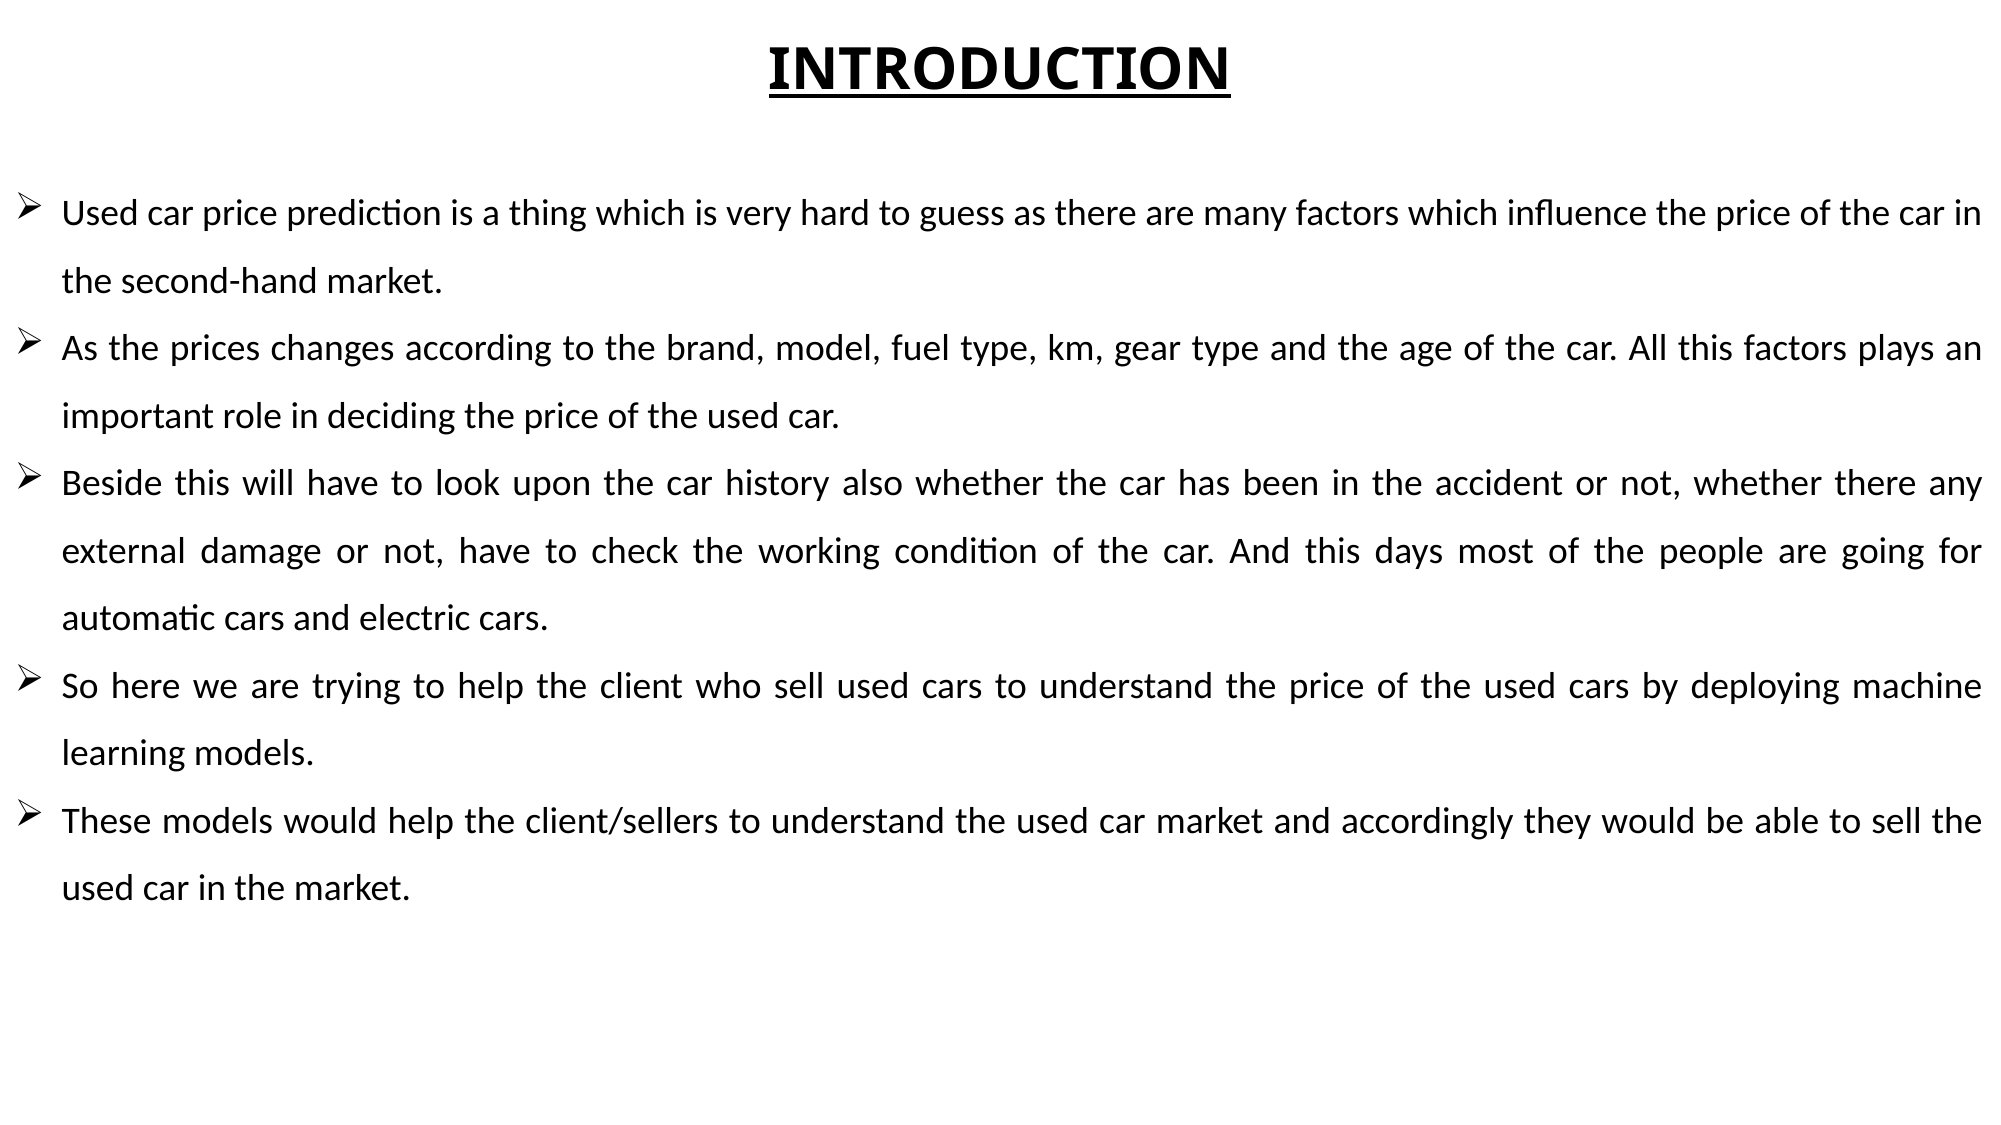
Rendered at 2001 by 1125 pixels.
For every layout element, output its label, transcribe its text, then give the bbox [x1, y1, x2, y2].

text_box INTRODUCTION [0, 31, 2000, 110]
text_box Used car price prediction is a thing which is very hard to guess as there are many factors which influence the price of the car in the second-hand market. As the prices changes according to the brand, model, fuel type, km, gear type and the age of the car. All this factors plays an important role in deciding the price of the used car. Beside this will have to look upon the car history also whether the car has been in the accident or not, whether there any external damage or not, have to check the working condition of the car. And this days most of the people are going for automatic cars and electric cars. So here we are trying to help the client who sell used cars to understand the price of the used cars by deploying machine learning models. These models would help the client/sellers to understand the used car market and accordingly they would be able to sell the used car in the market. [0, 158, 2000, 916]
